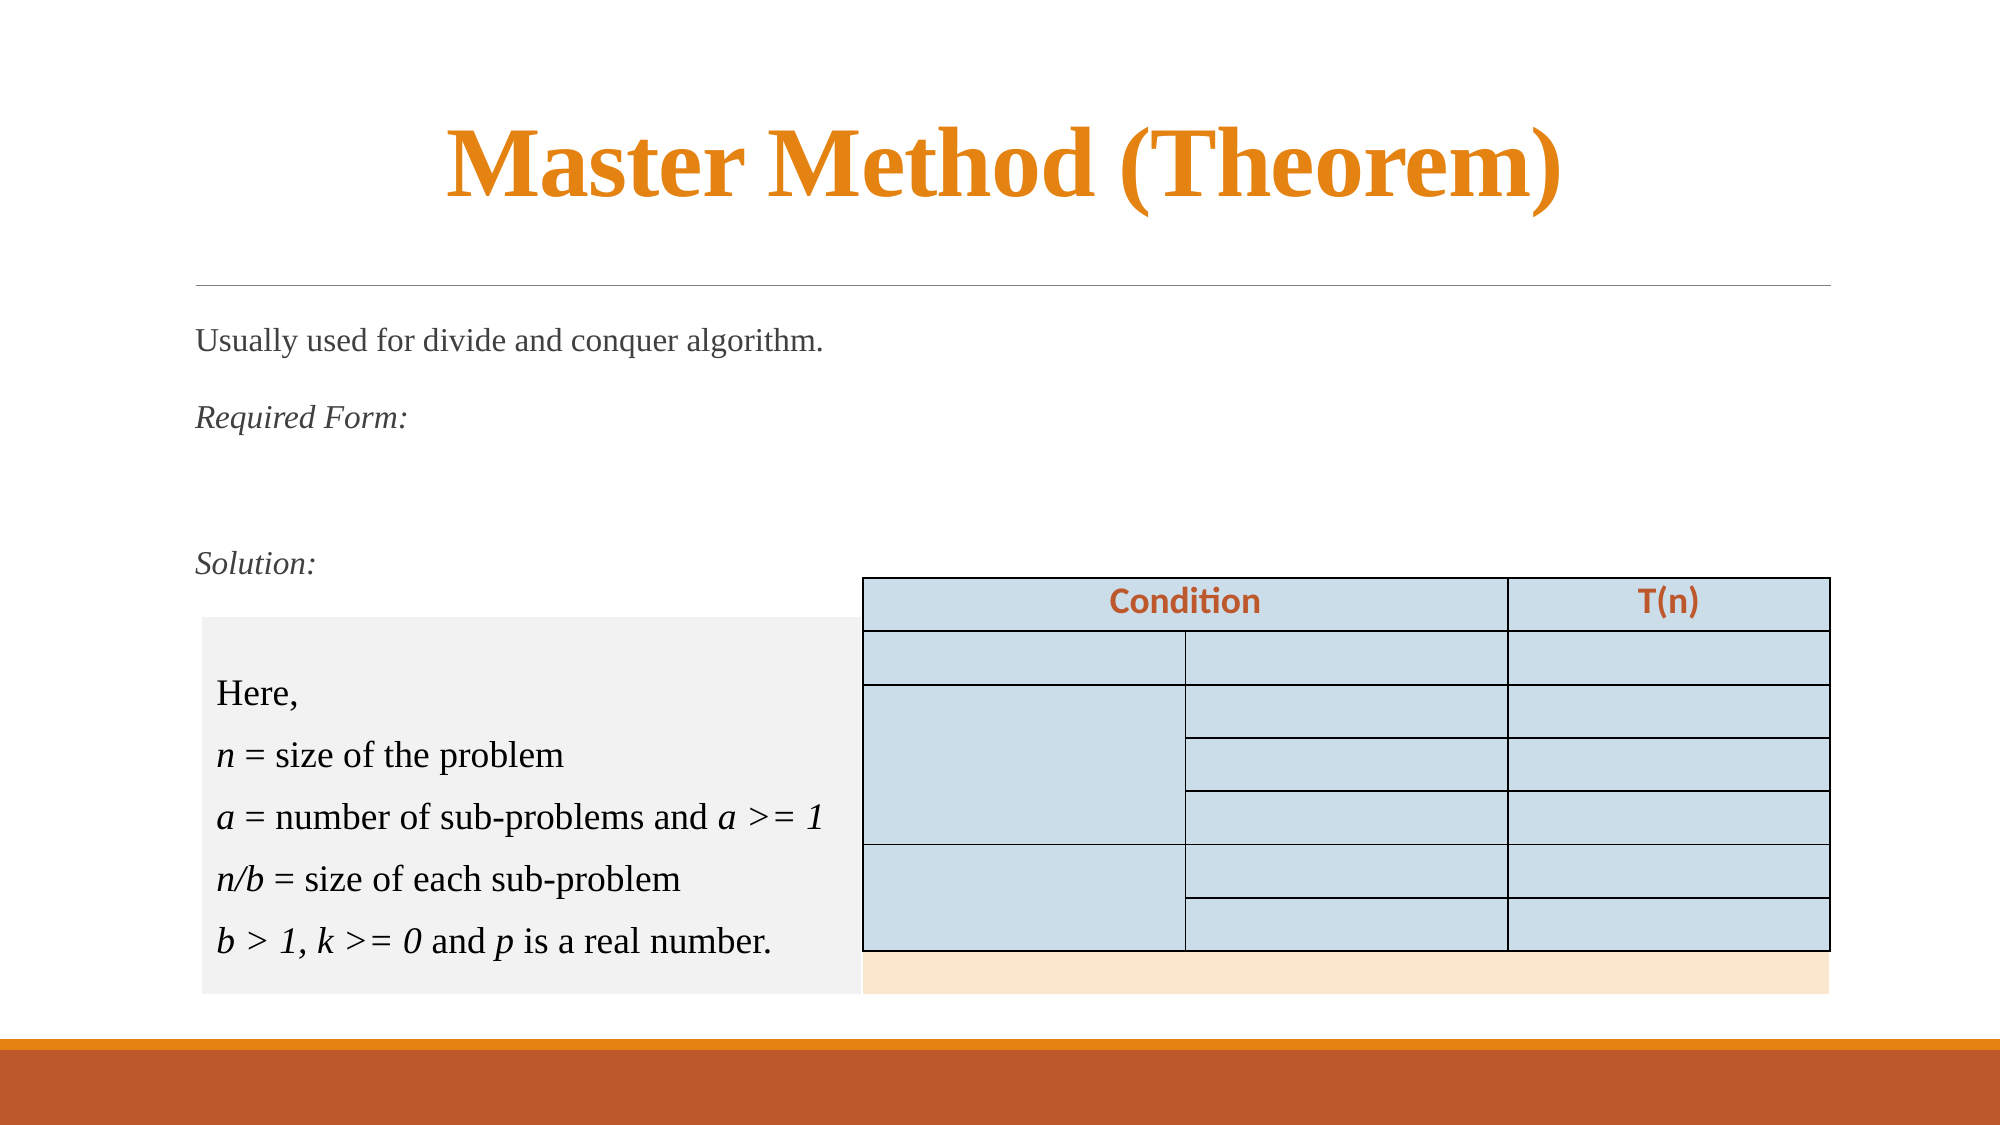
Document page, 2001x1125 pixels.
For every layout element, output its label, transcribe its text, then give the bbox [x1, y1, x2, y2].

title Master Method (Theorem) [180, 47, 1830, 285]
table_header [863, 952, 1829, 994]
table_header Here, n = size of the problem a = number of sub-problems and a >= 1 n/b = size of each sub-problem b > 1, k >= 0 and p is a real number. [202, 617, 861, 994]
